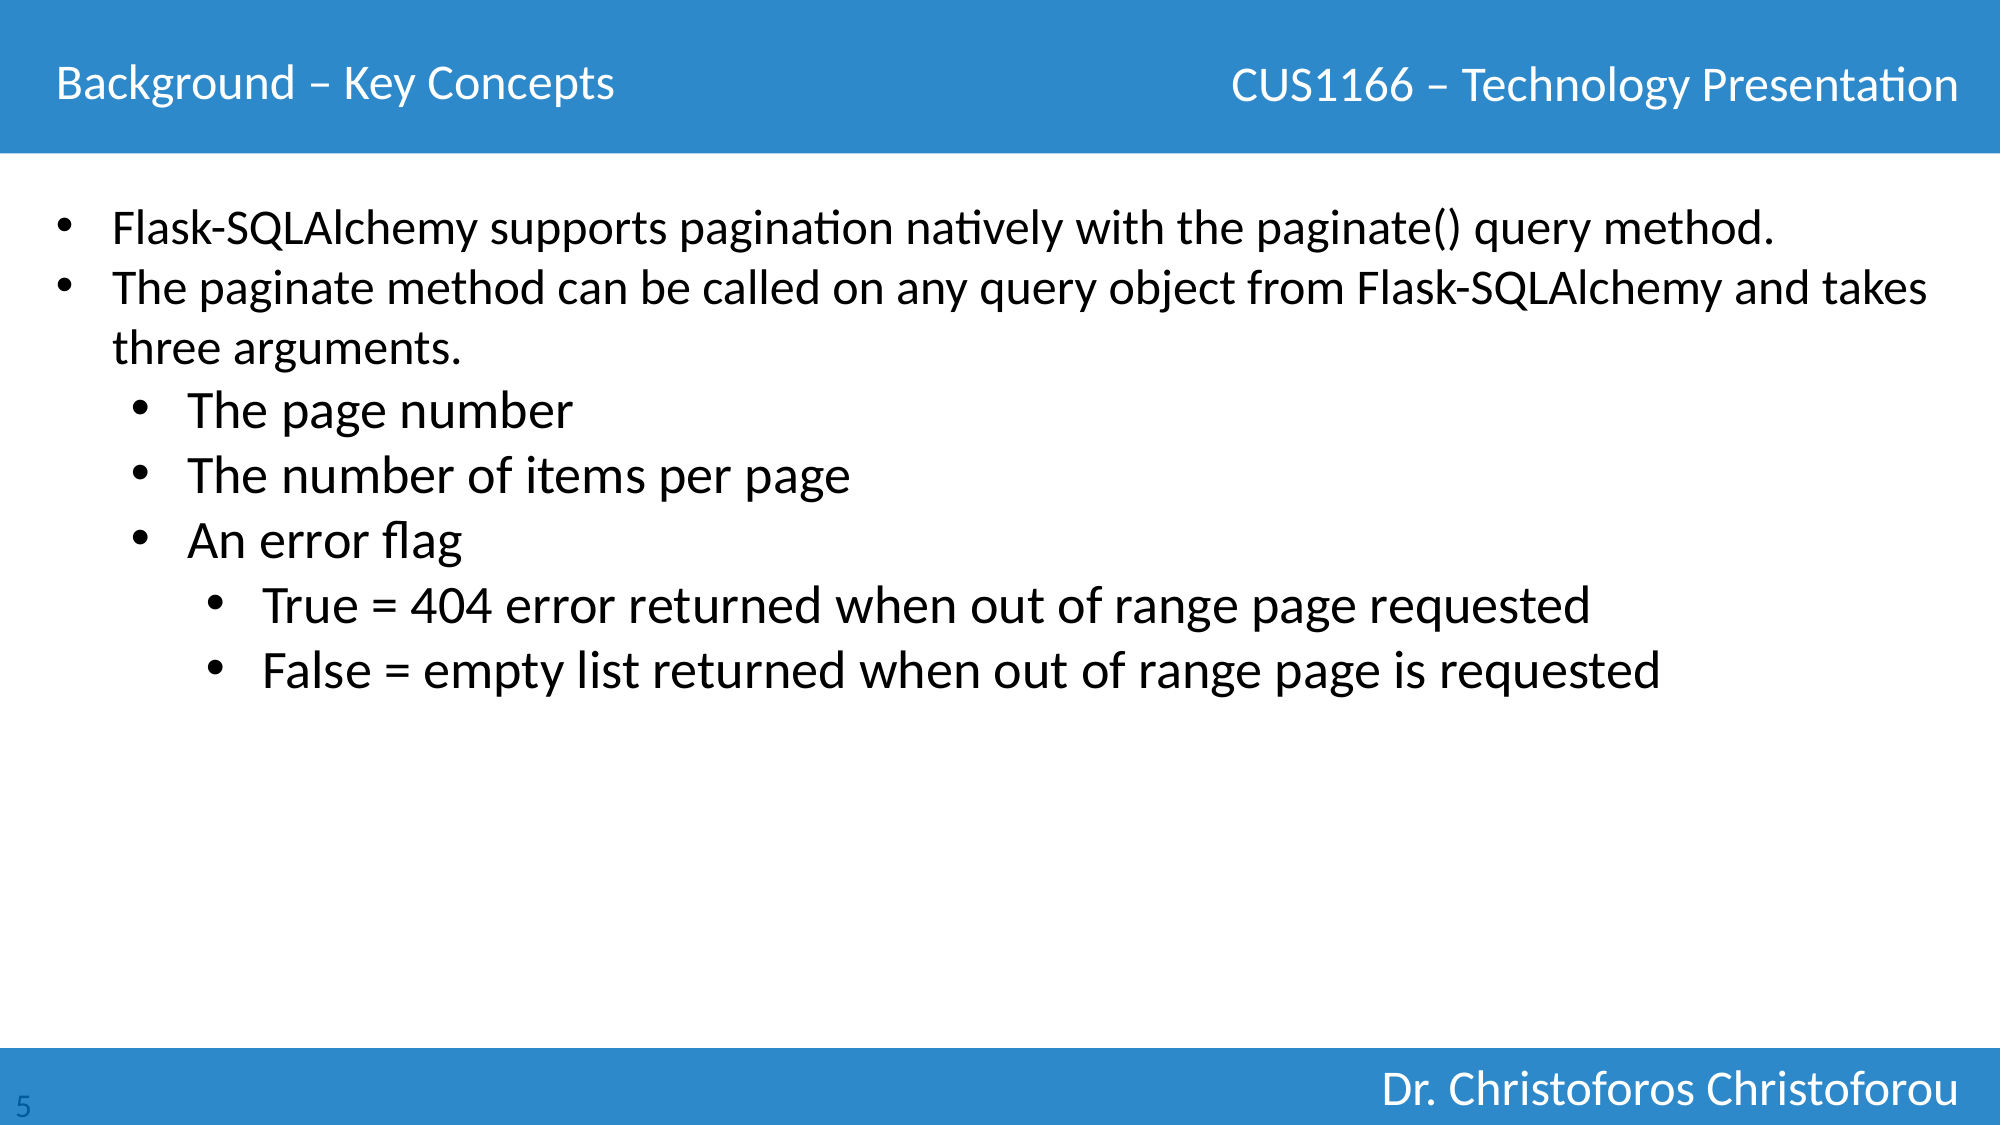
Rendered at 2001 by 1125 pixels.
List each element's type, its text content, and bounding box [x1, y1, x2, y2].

text_box Flask-SQLAlchemy supports pagination natively with the paginate() query method. The paginate method can be called on any query object from Flask-SQLAlchemy and takes three arguments. The page number The number of items per page An error flag True = 404 error returned when out of range page requested False = empty list returned when out of range page is requested [41, 186, 1974, 772]
text_box Background – Key Concepts [41, 41, 1330, 117]
